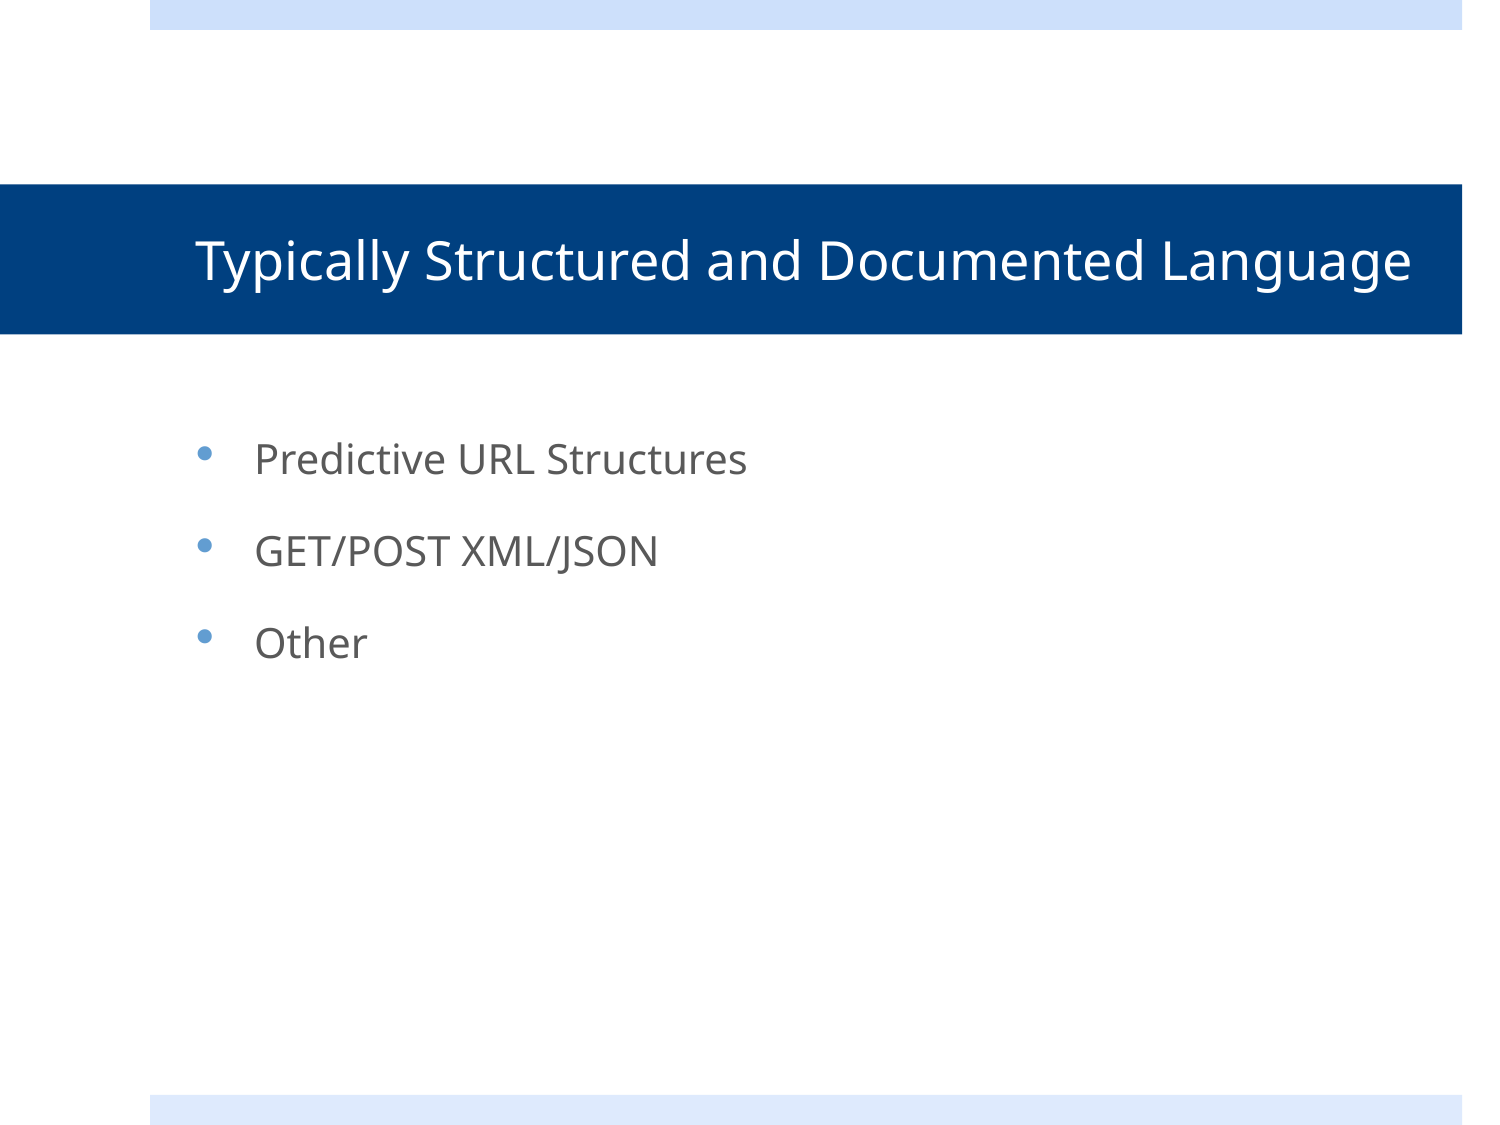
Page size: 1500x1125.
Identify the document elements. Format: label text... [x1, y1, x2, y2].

title Typically Structured and Documented Language [0, 184, 1463, 335]
list Predictive URL Structures GET/POST XML/JSON Other [182, 425, 1432, 1028]
